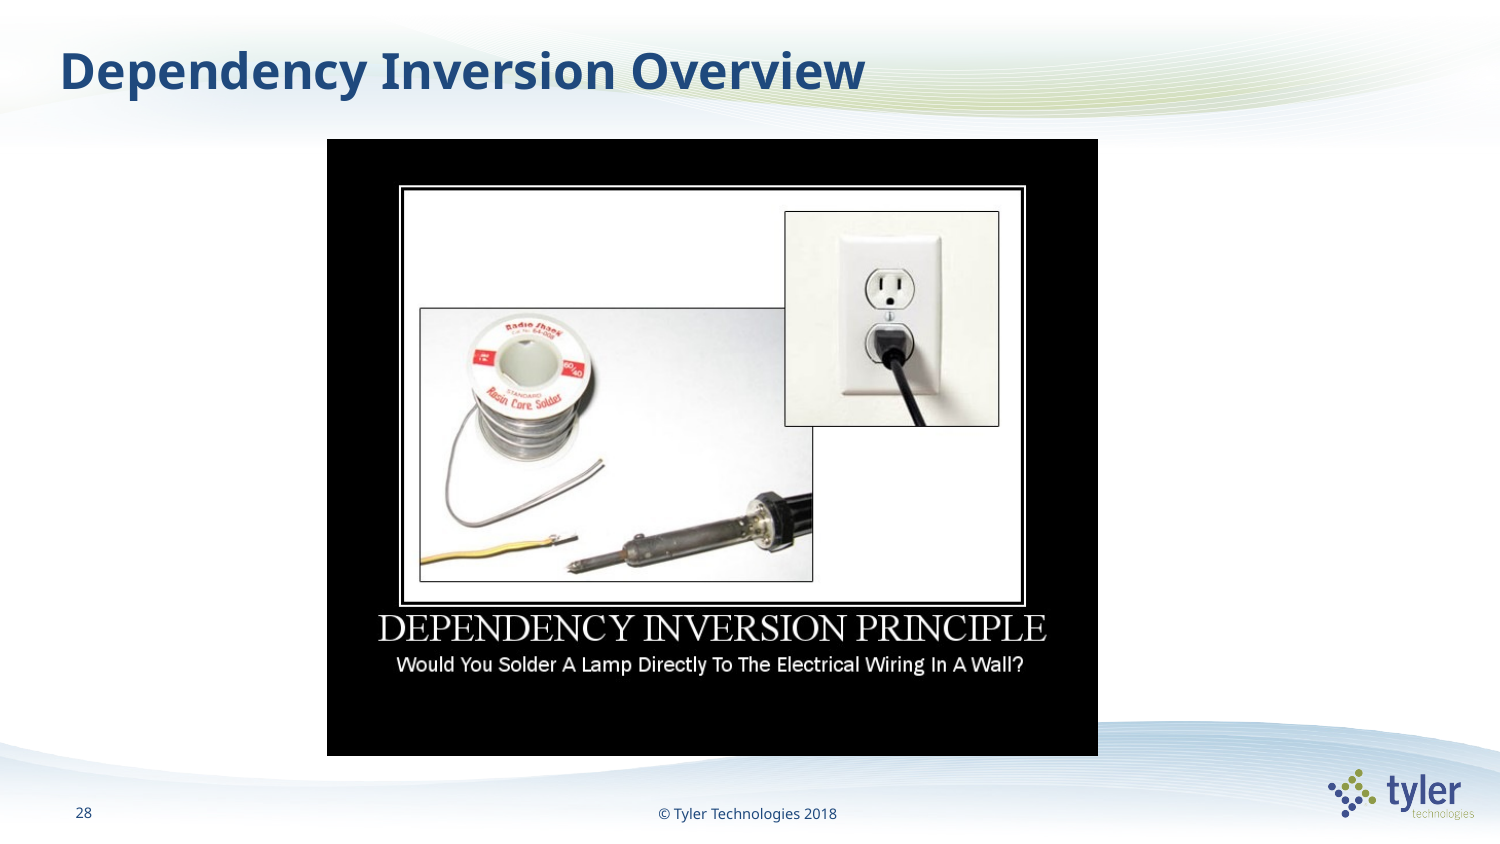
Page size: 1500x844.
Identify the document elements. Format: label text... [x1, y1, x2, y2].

picture [0, 139, 1500, 844]
title Dependency Inversion Overview [44, 32, 1450, 121]
